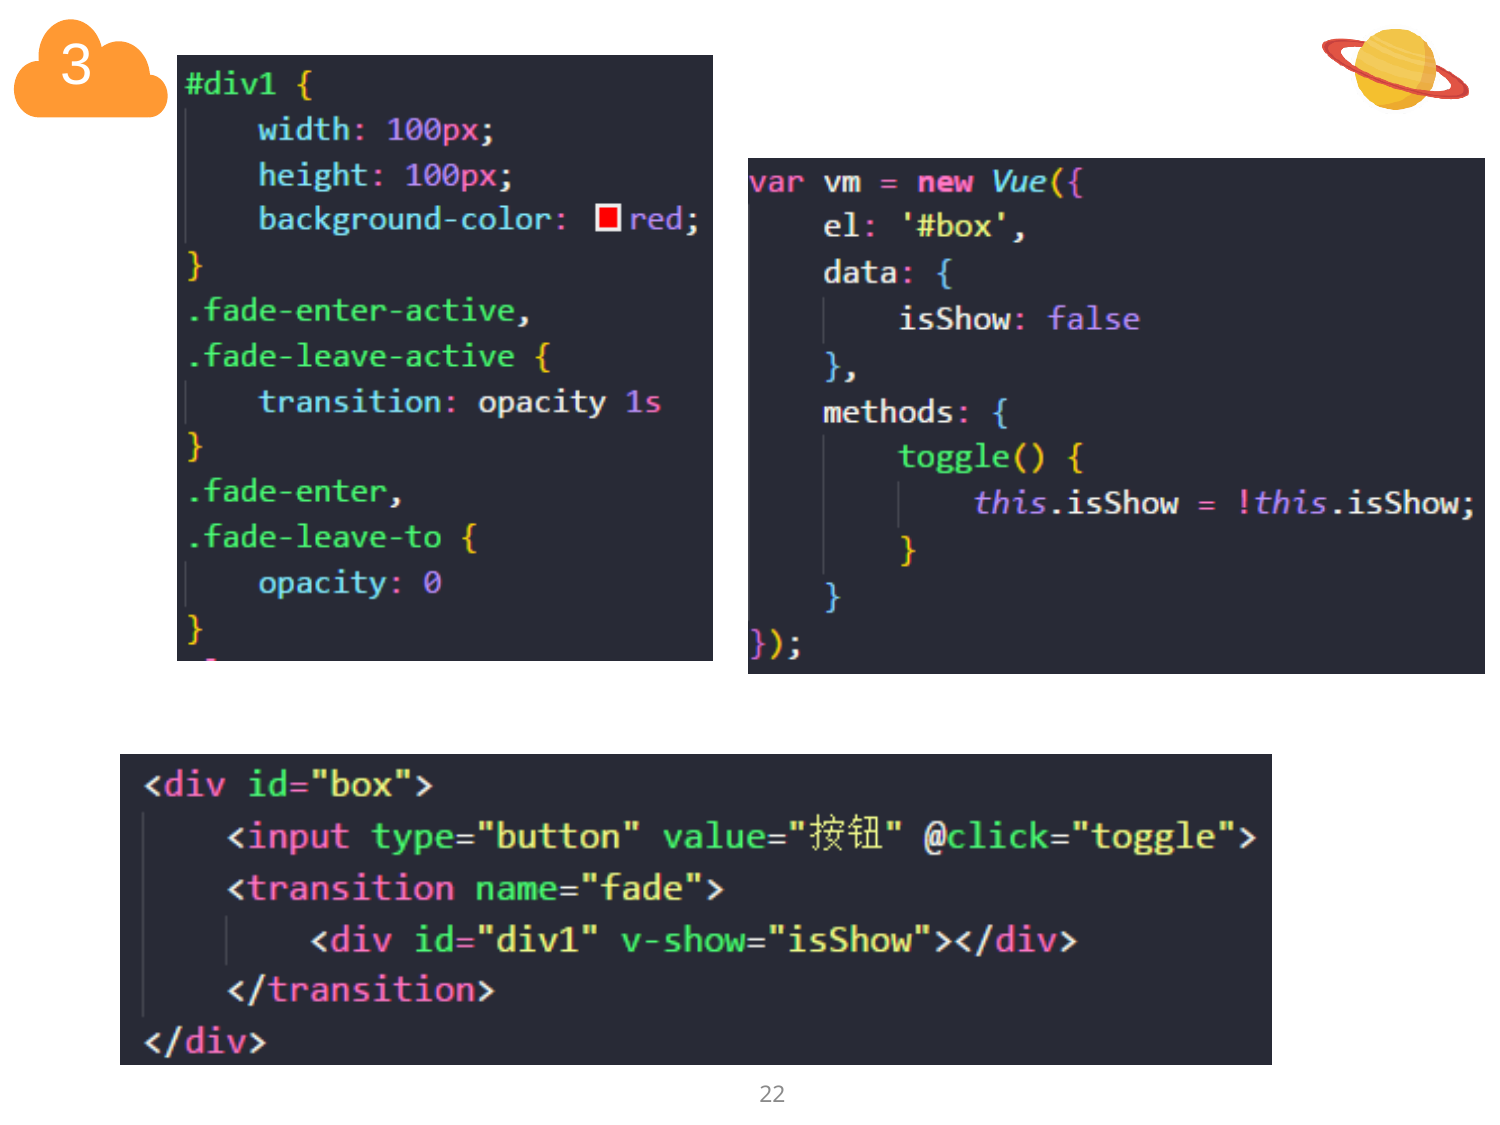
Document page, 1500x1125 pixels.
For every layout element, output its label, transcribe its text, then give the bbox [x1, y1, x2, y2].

slide_number 22 [712, 1065, 833, 1125]
picture [120, 754, 1272, 1065]
picture [177, 55, 713, 661]
picture [1322, 24, 1469, 114]
picture [748, 158, 1485, 675]
